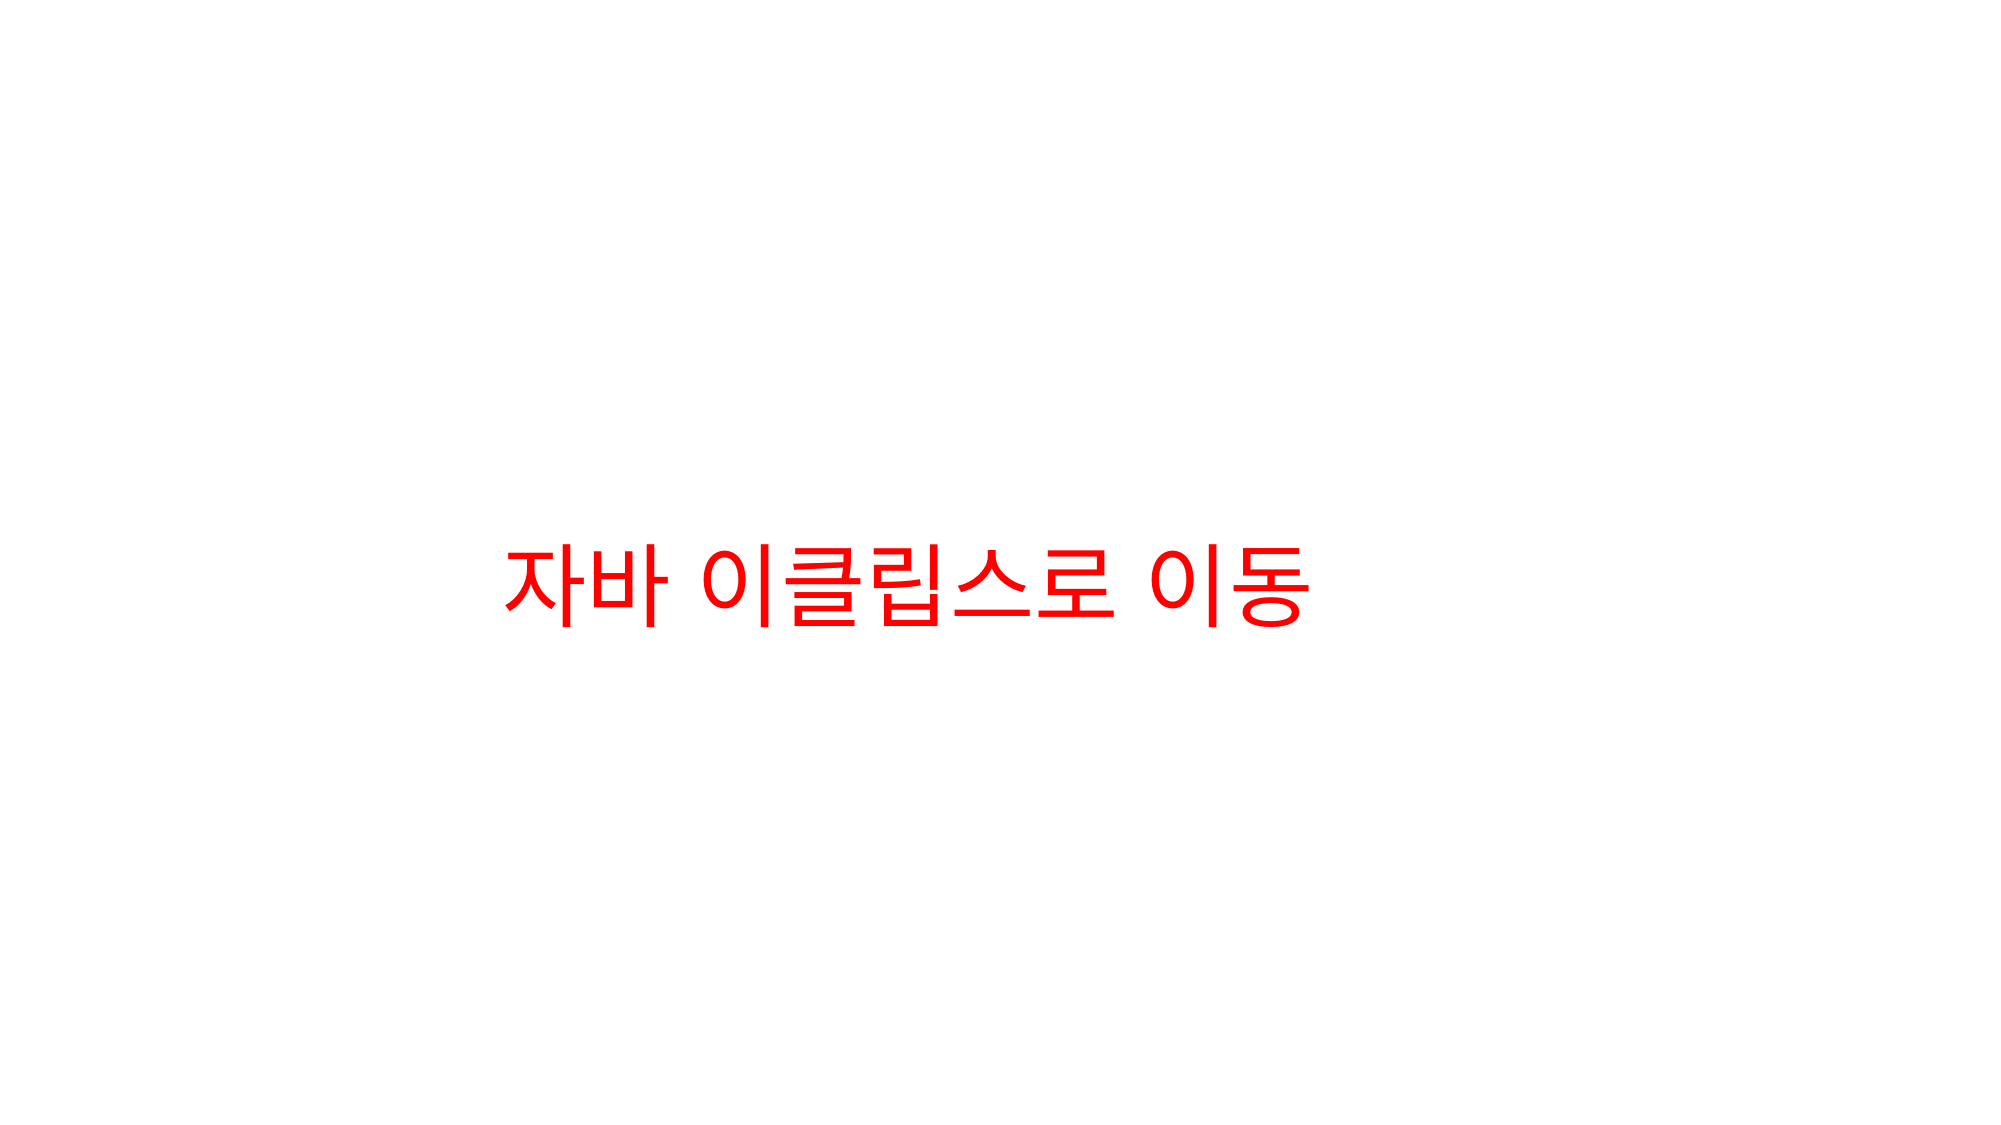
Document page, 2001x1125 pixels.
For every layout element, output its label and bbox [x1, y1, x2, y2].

text_box [227, 71, 1895, 995]
